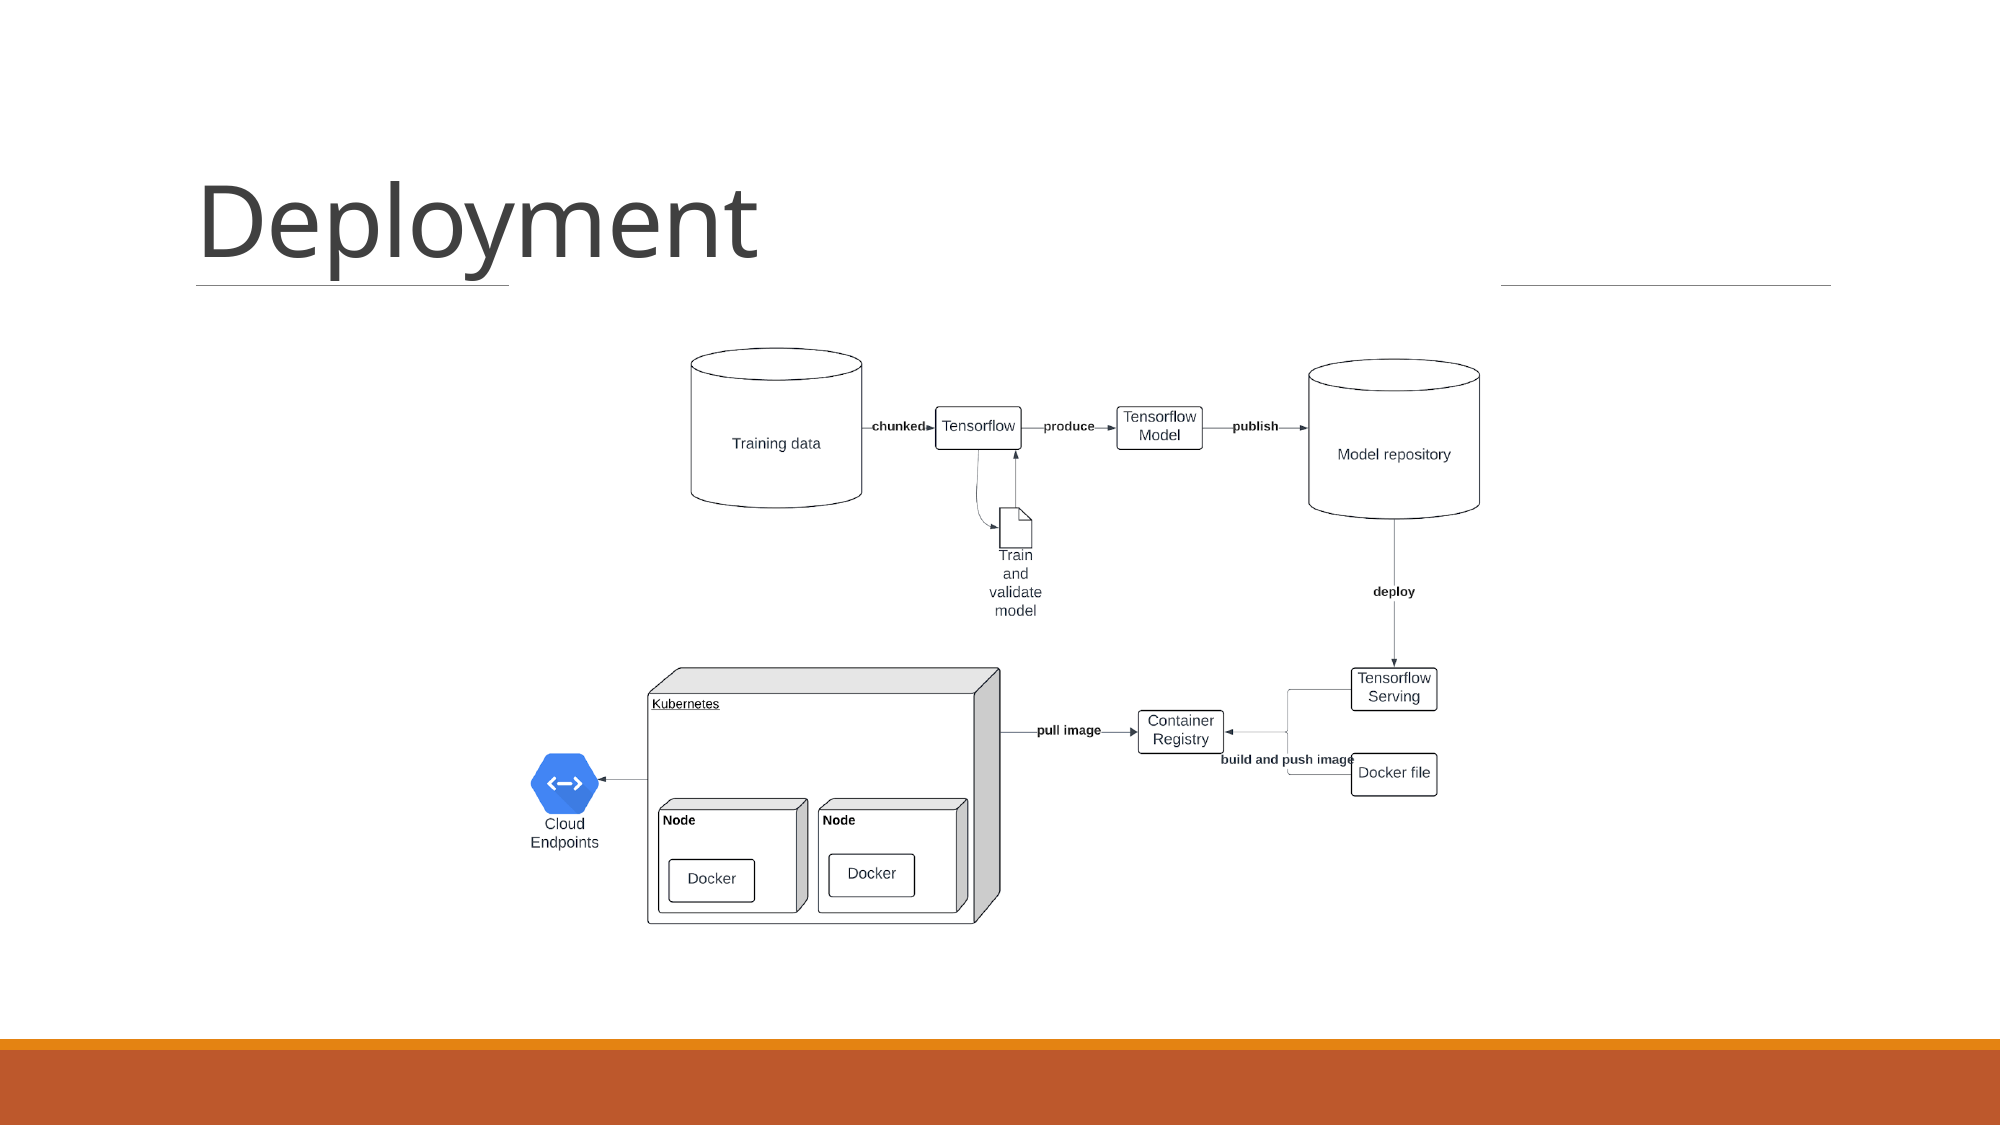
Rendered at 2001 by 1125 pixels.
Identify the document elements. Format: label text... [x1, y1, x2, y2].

title Deployment [180, 47, 1830, 285]
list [509, 284, 1501, 946]
